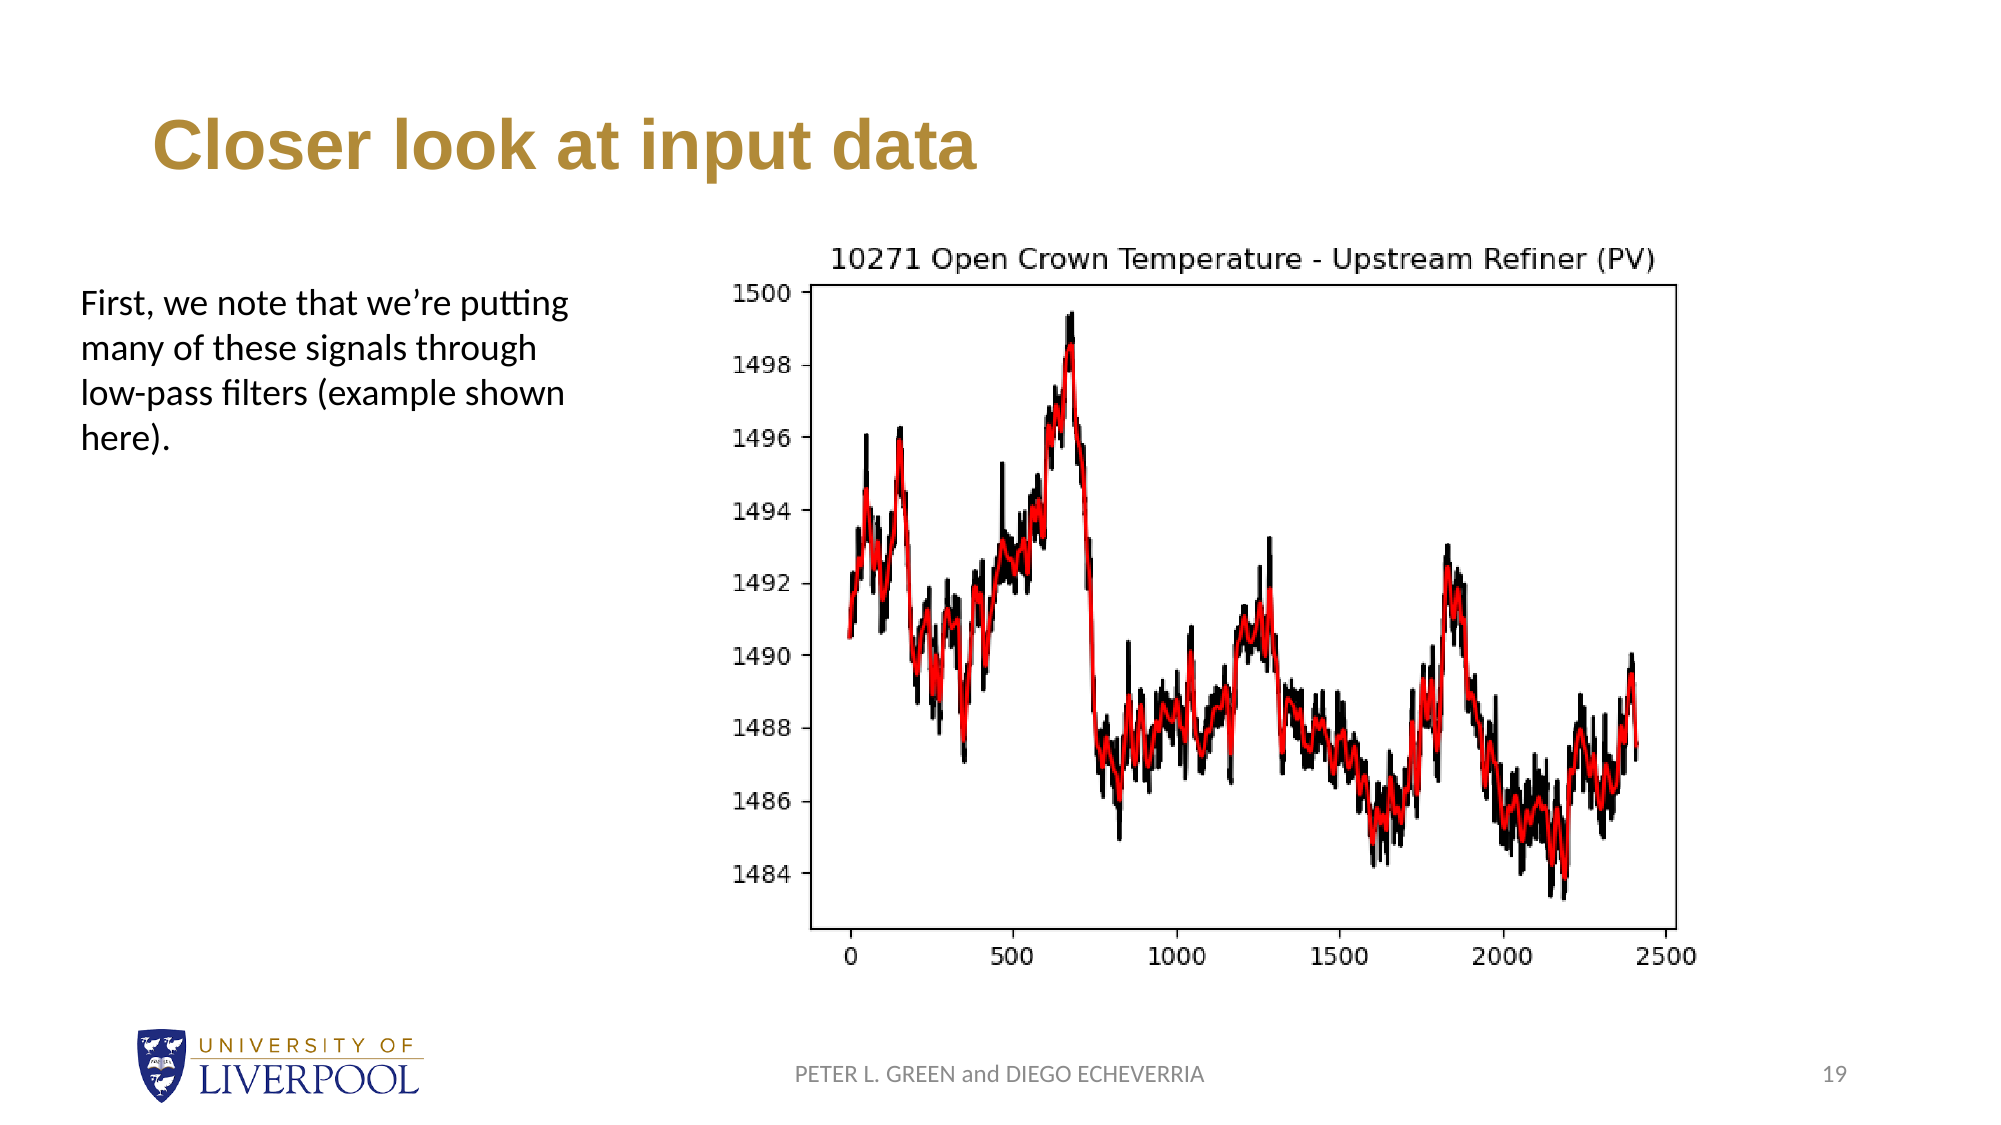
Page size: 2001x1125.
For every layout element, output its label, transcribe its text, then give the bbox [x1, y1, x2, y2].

title Closer look at input data [137, 59, 1863, 234]
text_box First, we note that we’re putting many of these signals through low-pass filters (example shown here). [65, 270, 597, 466]
picture [697, 222, 1744, 1001]
footer PETER L. GREEN and DIEGO ECHEVERRIA [662, 1042, 1338, 1103]
picture [137, 1029, 424, 1103]
slide_number 19 [1412, 1042, 1863, 1103]
